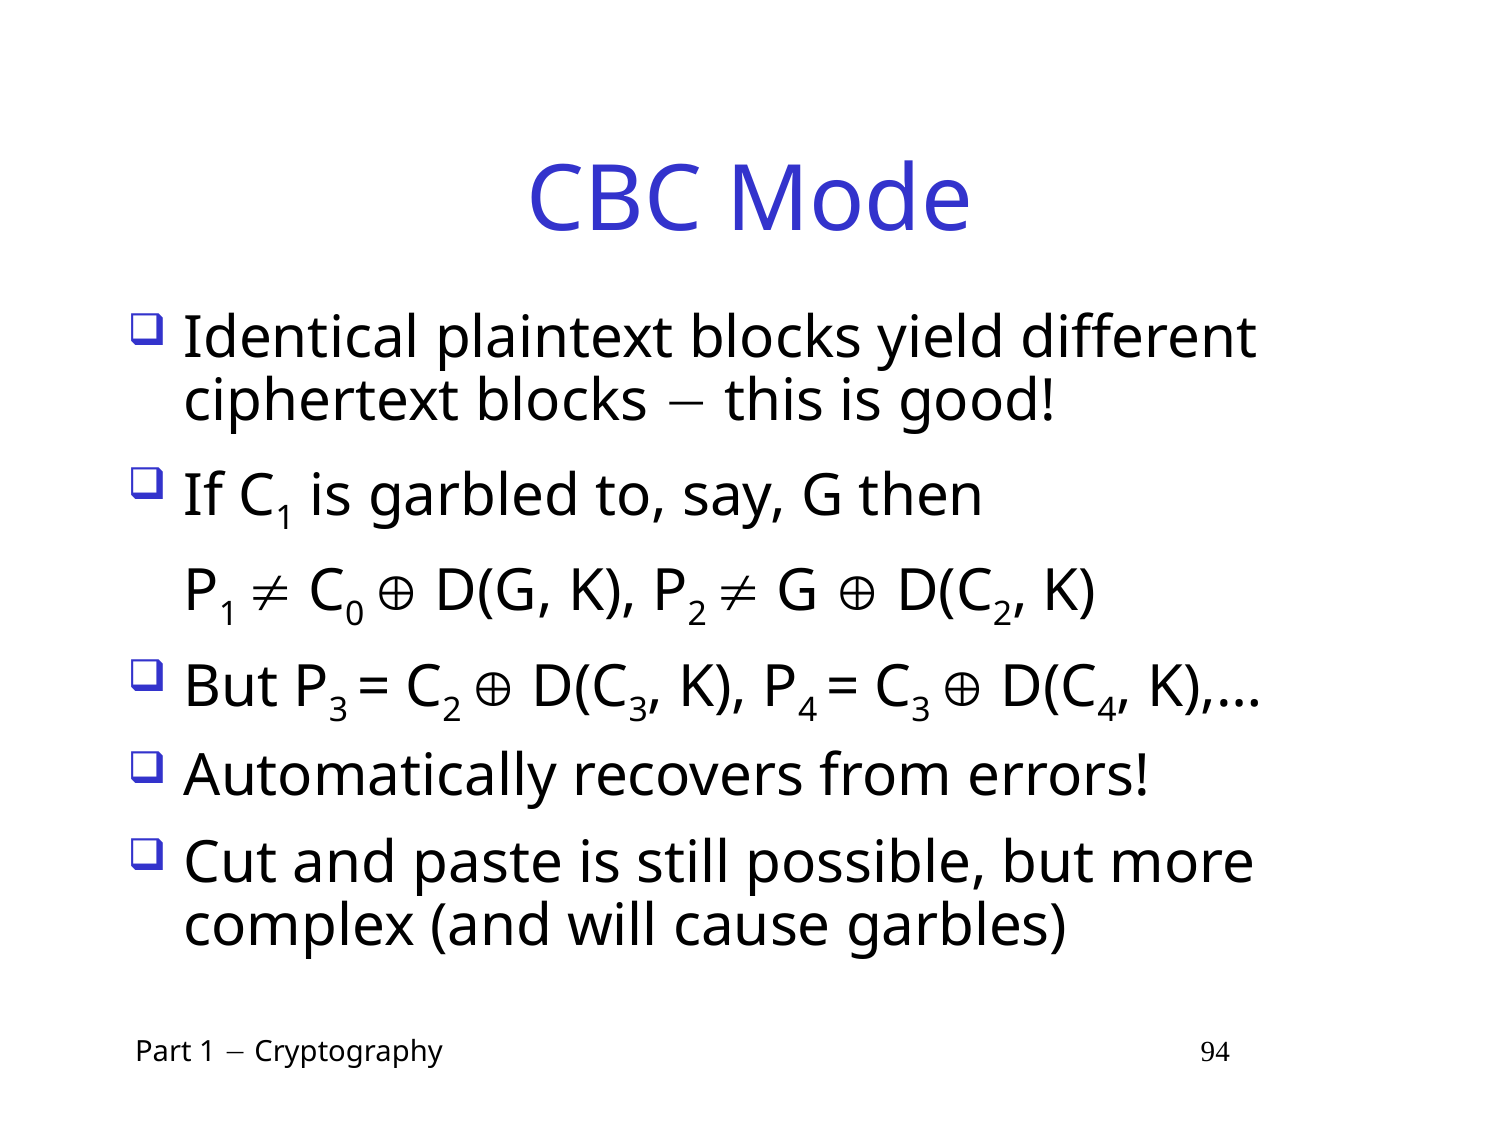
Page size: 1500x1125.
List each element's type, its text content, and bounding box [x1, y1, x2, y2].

footer Part 1  Cryptography 94 [112, 1024, 1401, 1101]
title CBC Mode [112, 99, 1388, 288]
list Identical plaintext blocks yield different ciphertext blocks  this is good! If C1 is garbled to, say, G then P1  C0  D(G, K), P2  G  D(C2, K) But P3 = C2  D(C3, K), P4 = C3  D(C4, K),… Automatically recovers from errors! Cut and paste is still possible, but more complex (and will cause garbles) [112, 299, 1388, 976]
